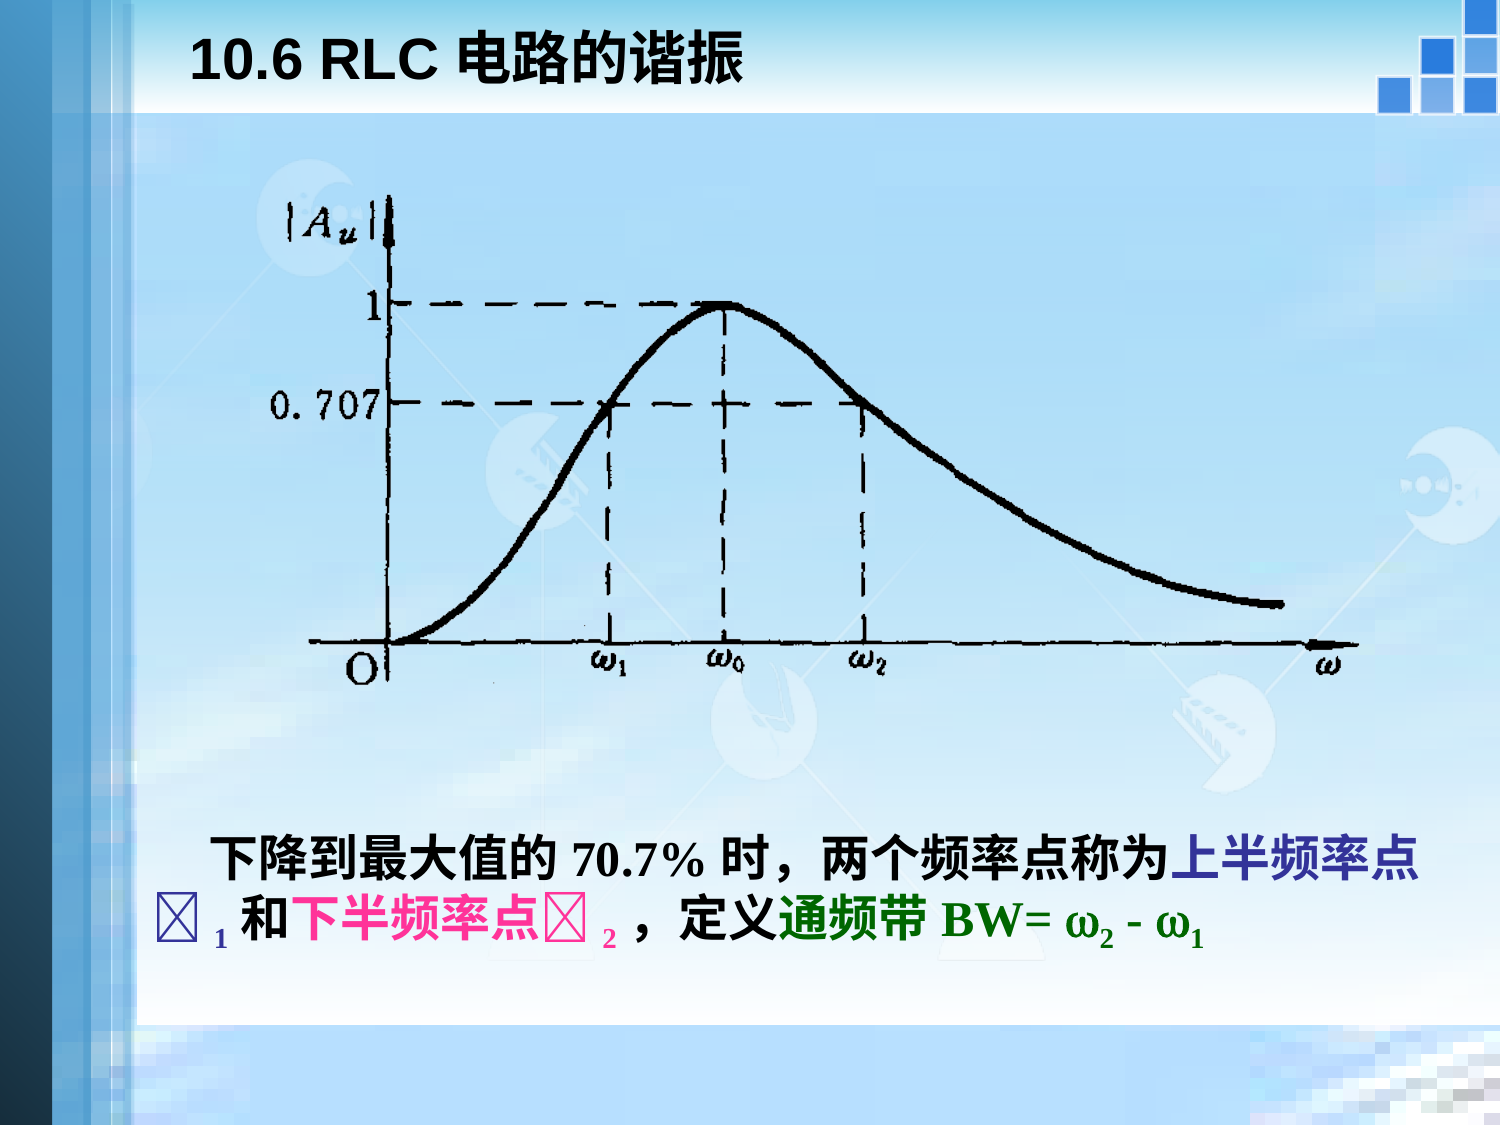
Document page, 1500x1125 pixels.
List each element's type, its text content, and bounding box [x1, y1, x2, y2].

title 10.6 RLC电路的谐振 [174, 24, 1175, 88]
picture [132, 113, 1500, 965]
text_box 下降到最大值的70.7%时，两个频率点称为上半频率点1和下半频率点2，定义通频带BW= 2 - 1 [137, 818, 1486, 962]
